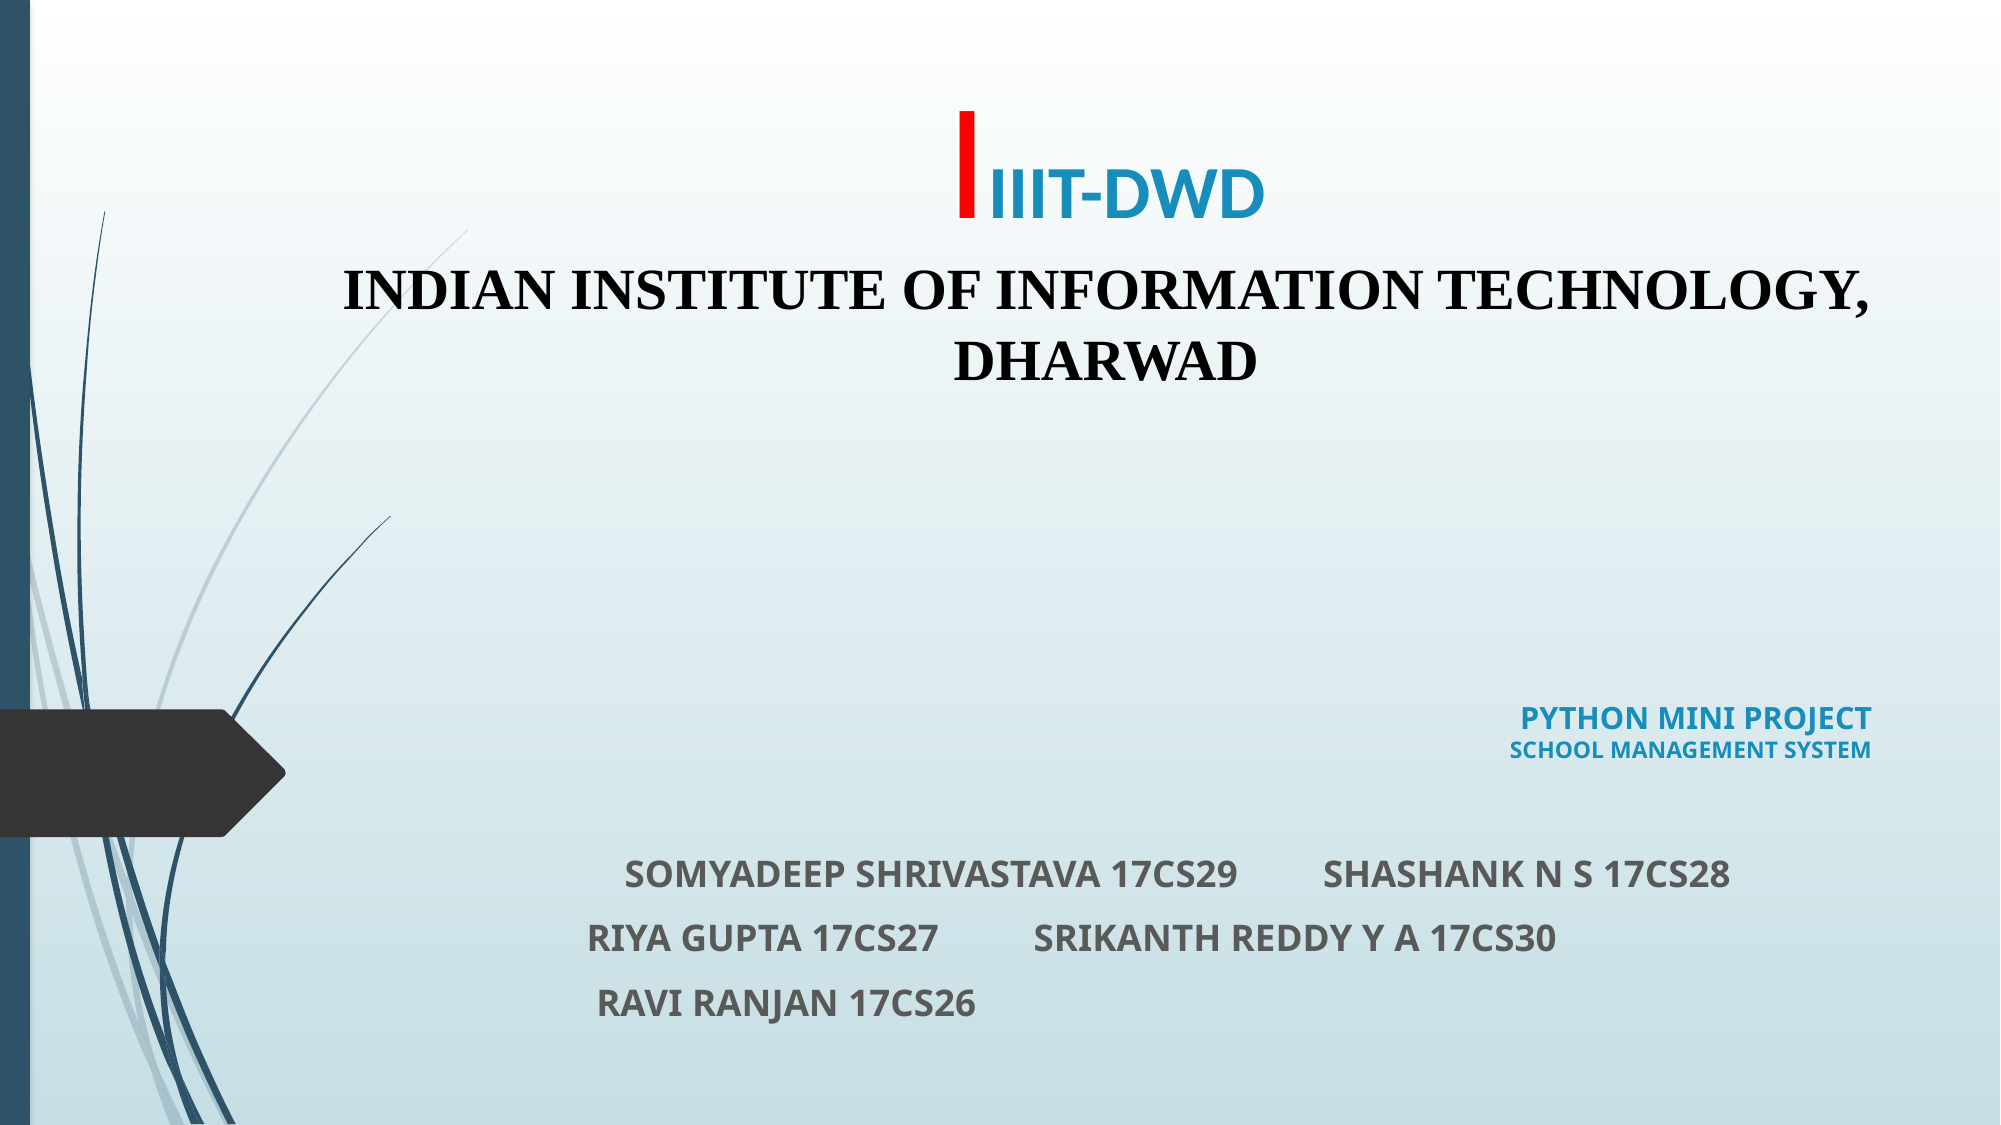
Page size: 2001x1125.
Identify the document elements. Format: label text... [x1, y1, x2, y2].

text_box IIIIT-DWD INDIAN INSTITUTE OF INFORMATION TECHNOLOGY, DHARWAD [325, 44, 1888, 399]
subtitle SOMYADEEP SHRIVASTAVA 17CS29 SHASHANK N S 17CS28 RIYA GUPTA 17CS27 SRIKANTH REDDY Y A 17CS30 RAVI RANJAN 17CS26 [424, 842, 1888, 1048]
title PYTHON MINI PROJECT SCHOOL MANAGEMENT SYSTEM [424, 490, 1888, 771]
